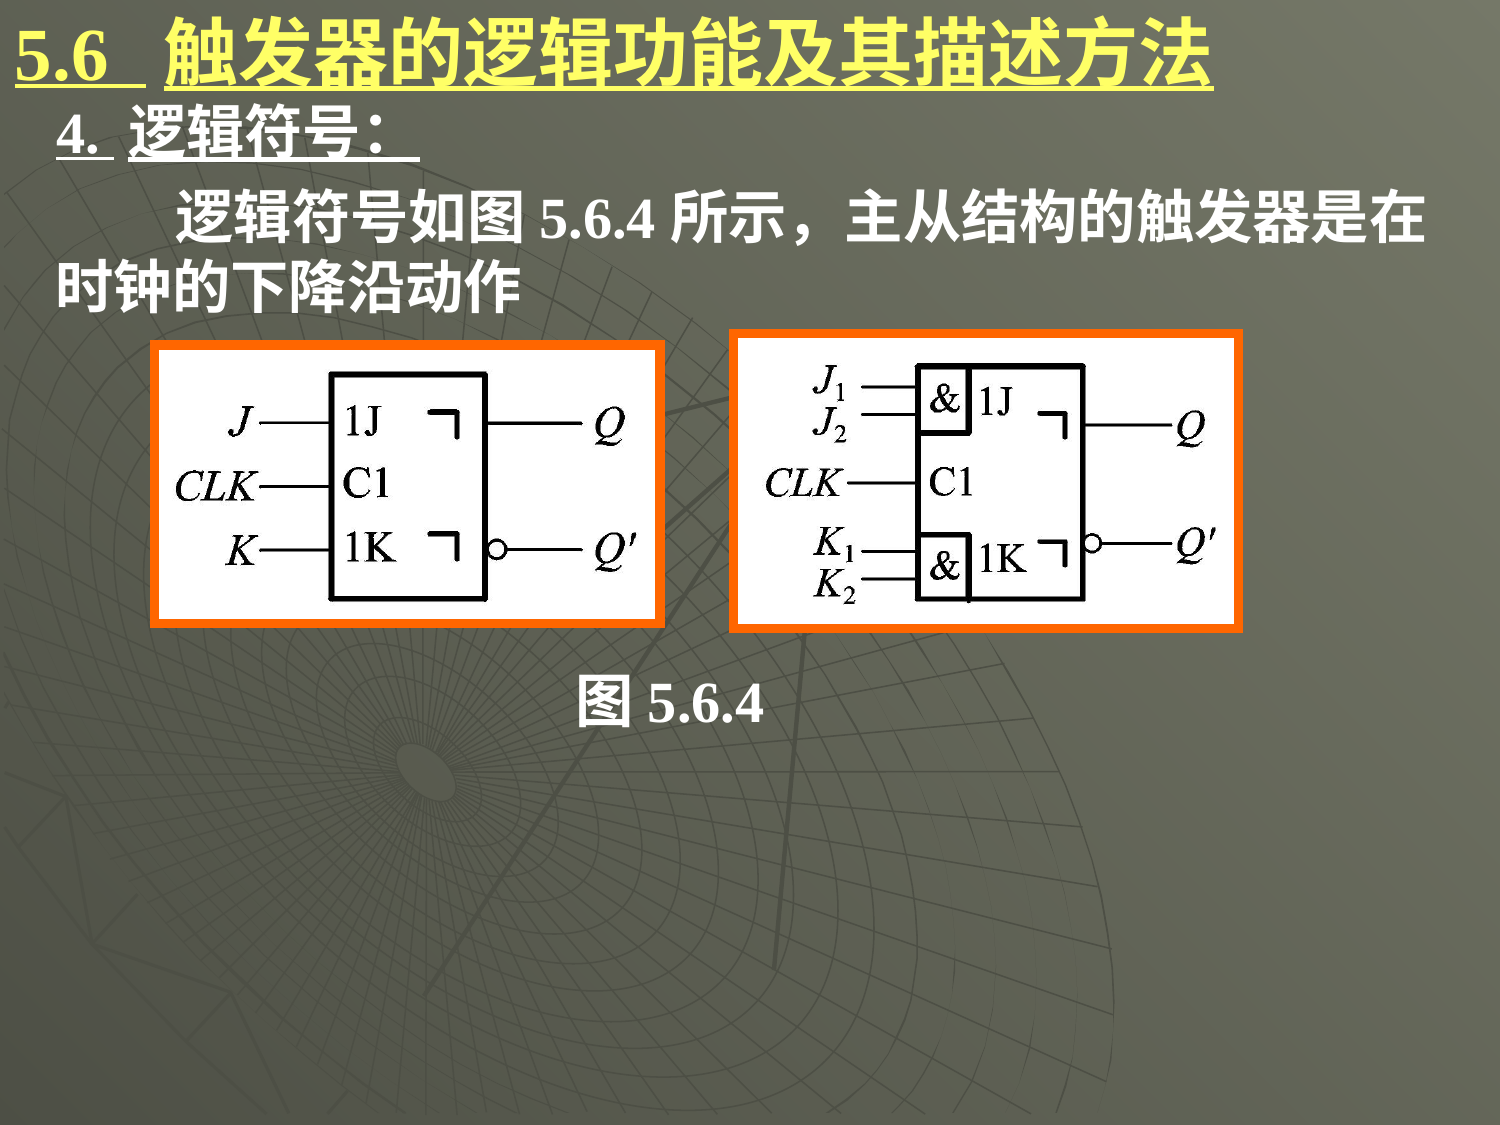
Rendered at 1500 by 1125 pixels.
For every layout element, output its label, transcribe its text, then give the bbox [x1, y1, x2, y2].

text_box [159, 337, 1235, 743]
text_box 逻辑符号如图5.6.4所示，主从结构的触发器是在时钟的下降沿动作 [41, 172, 1500, 328]
title 4. 逻辑符号： [41, 100, 514, 172]
text_box 5.6 触发器的逻辑功能及其描述方法 [0, 0, 1312, 100]
